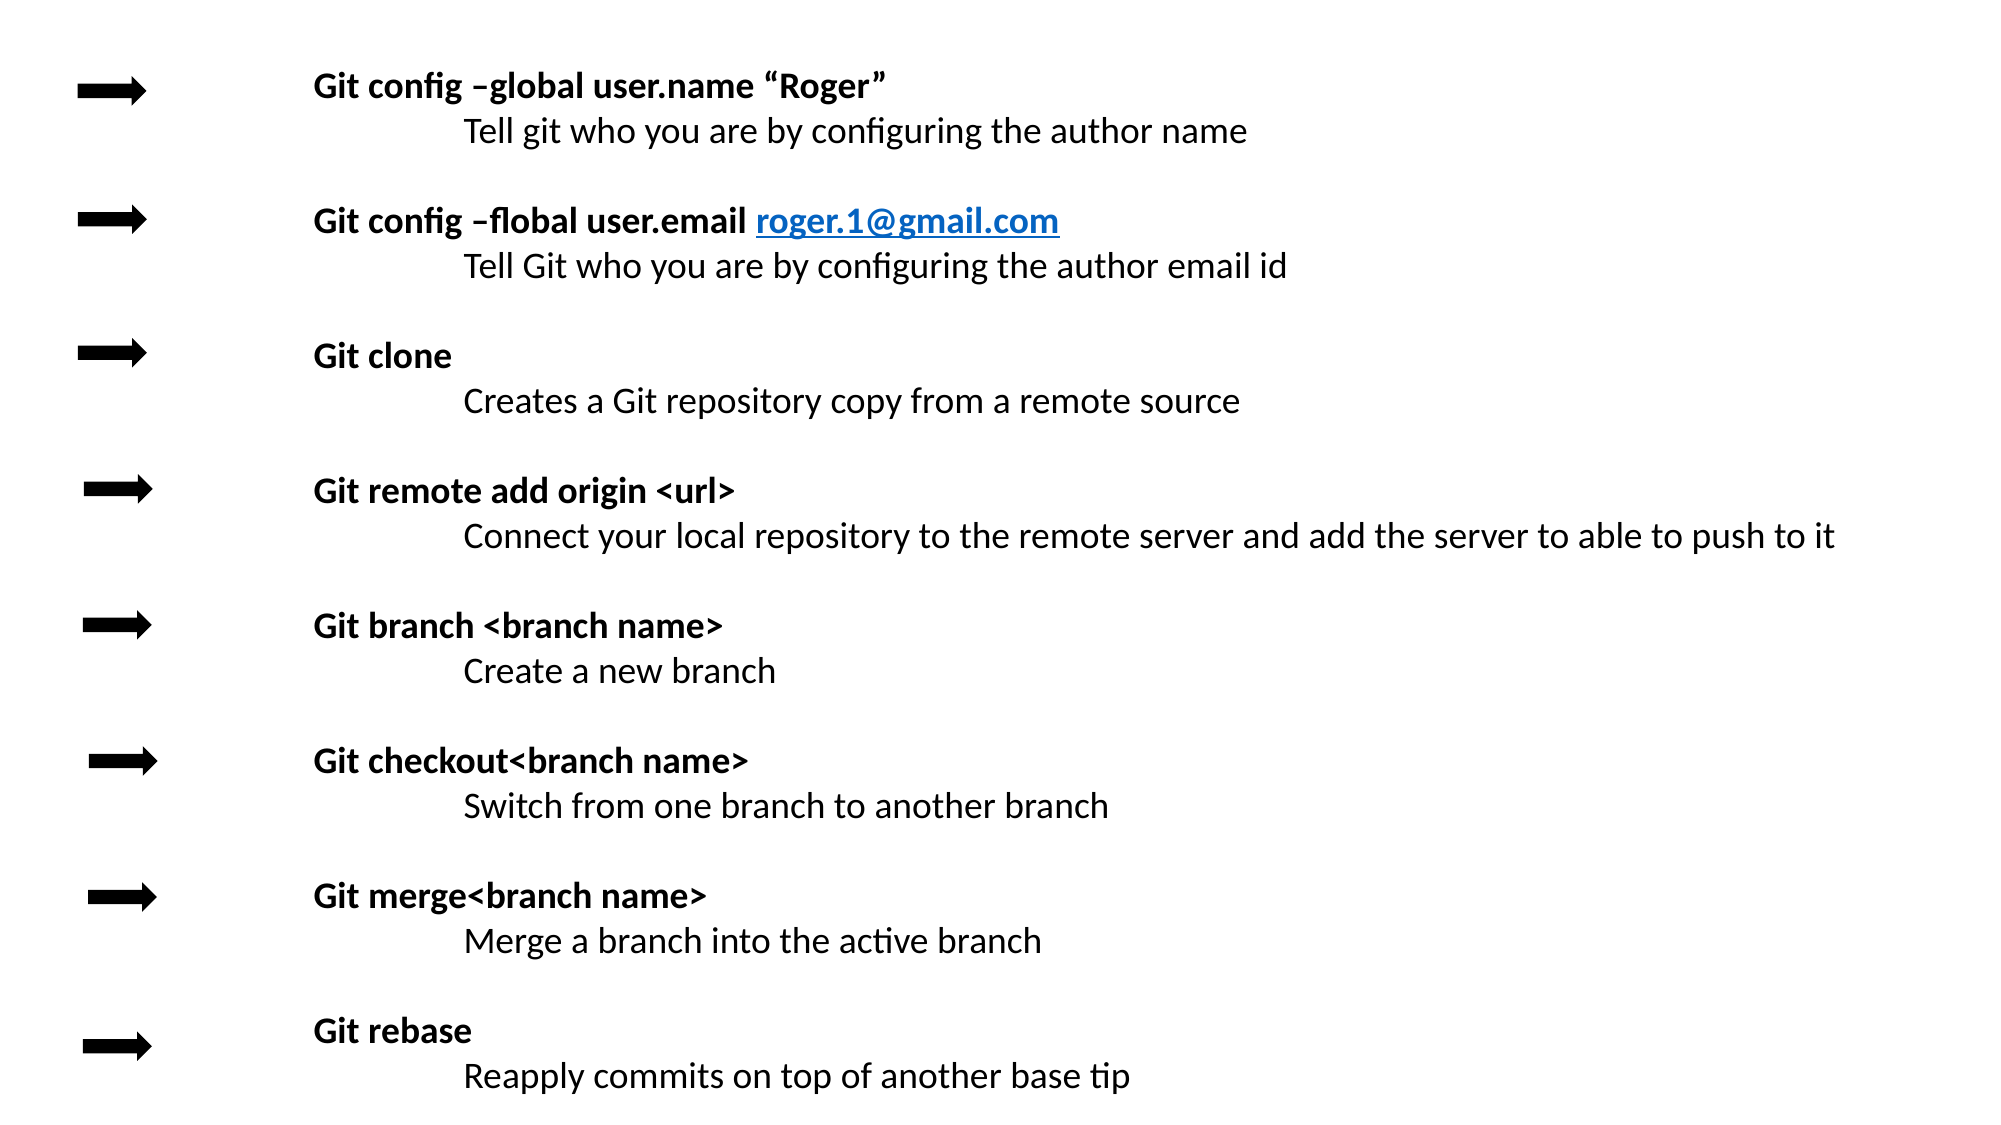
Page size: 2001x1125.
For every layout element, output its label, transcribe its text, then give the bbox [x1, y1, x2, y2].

text_box [77, 204, 147, 234]
text_box Git config –global user.name “Roger” Tell git who you are by configuring the author name Git config –flobal user.email roger.1@gmail.com Tell Git who you are by configuring the author email id Git clone Creates a Git repository copy from a remote source Git remote add origin <url> Connect your local repository to the remote server and add the server to able to push to it Git branch <branch name> Create a new branch Git checkout<branch name> Switch from one branch to another branch Git merge<branch name> Merge a branch into the active branch Git rebase Reapply commits on top of another base tip [298, 53, 1853, 1125]
text_box [77, 338, 147, 368]
text_box [83, 474, 153, 504]
text_box [82, 610, 152, 640]
text_box [88, 882, 157, 912]
text_box [88, 746, 158, 776]
text_box [77, 76, 147, 106]
text_box [82, 1031, 152, 1061]
